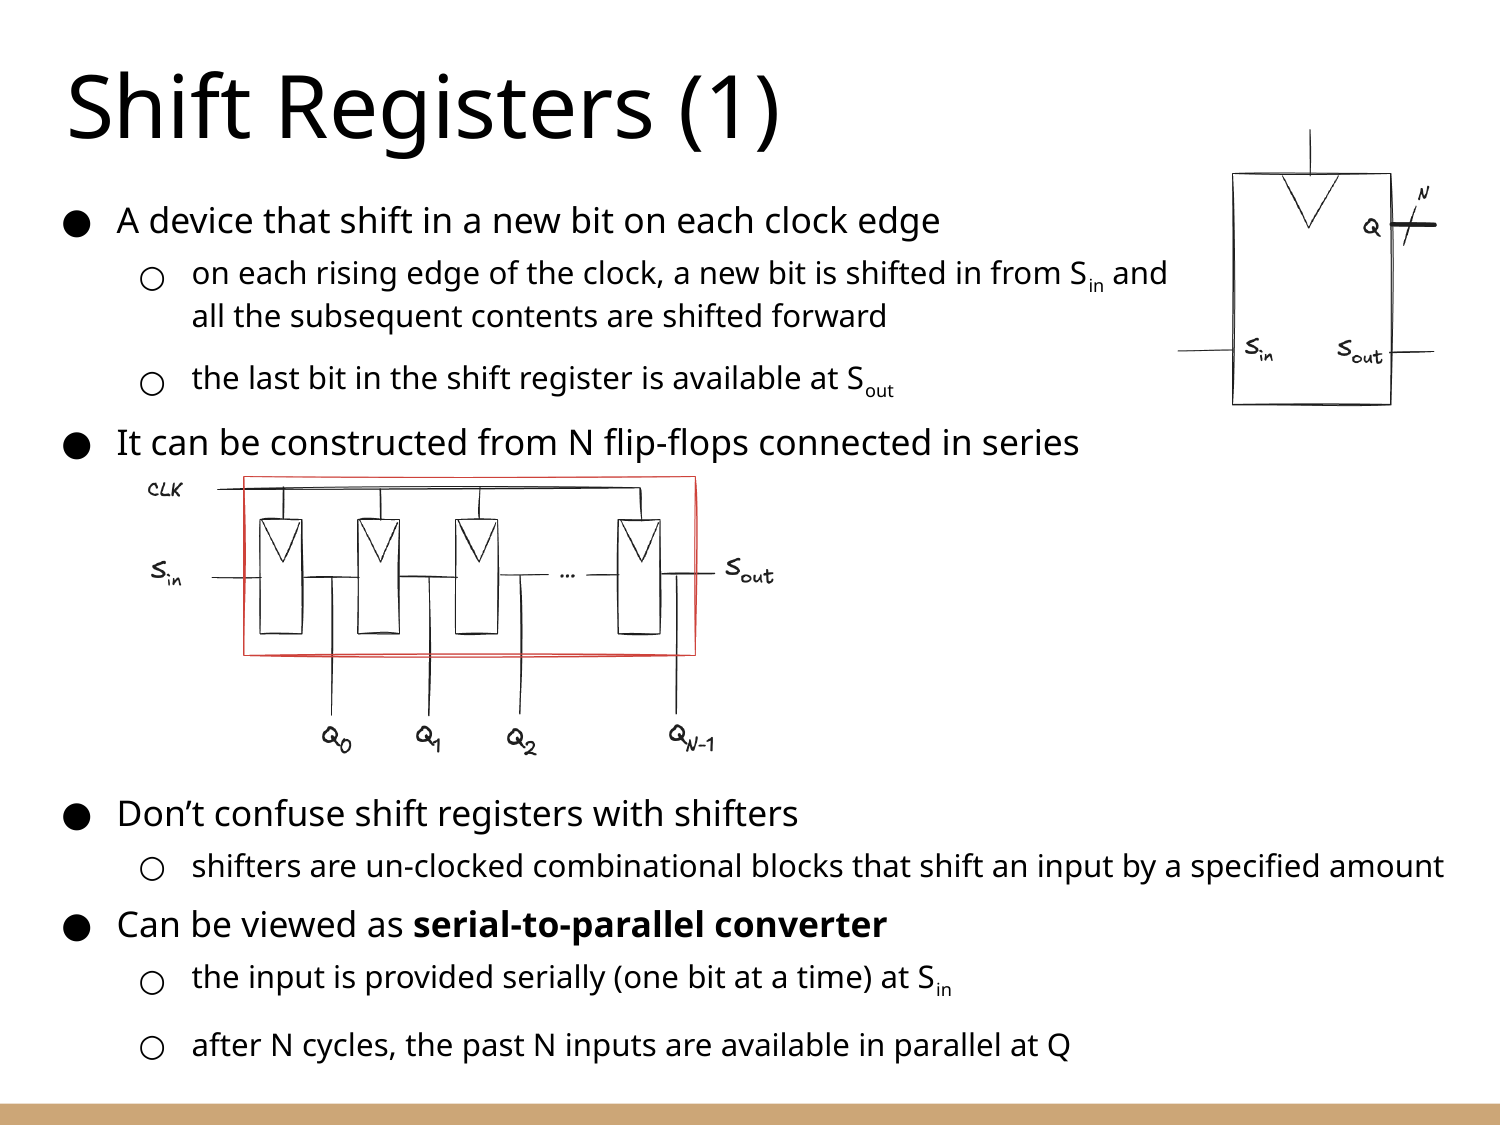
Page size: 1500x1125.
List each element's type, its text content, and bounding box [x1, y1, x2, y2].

title Shift Registers (1) [51, 69, 1449, 172]
list A device that shift in a new bit on each clock edge on each rising edge of the clock, a new bit is shifted in from Sin and all the subsequent contents are shifted forward the last bit in the shift register is available at Sout It can be constructed from N flip-flops connected in series Don’t confuse shift registers with shifters shifters are un-clocked combinational blocks that shift an input by a specified amount Can be viewed as serial-to-parallel converter the input is provided serially (one bit at a time) at Sin after N cycles, the past N inputs are available in parallel at Q [26, 177, 1474, 1087]
picture [1175, 119, 1450, 425]
picture [127, 463, 781, 765]
